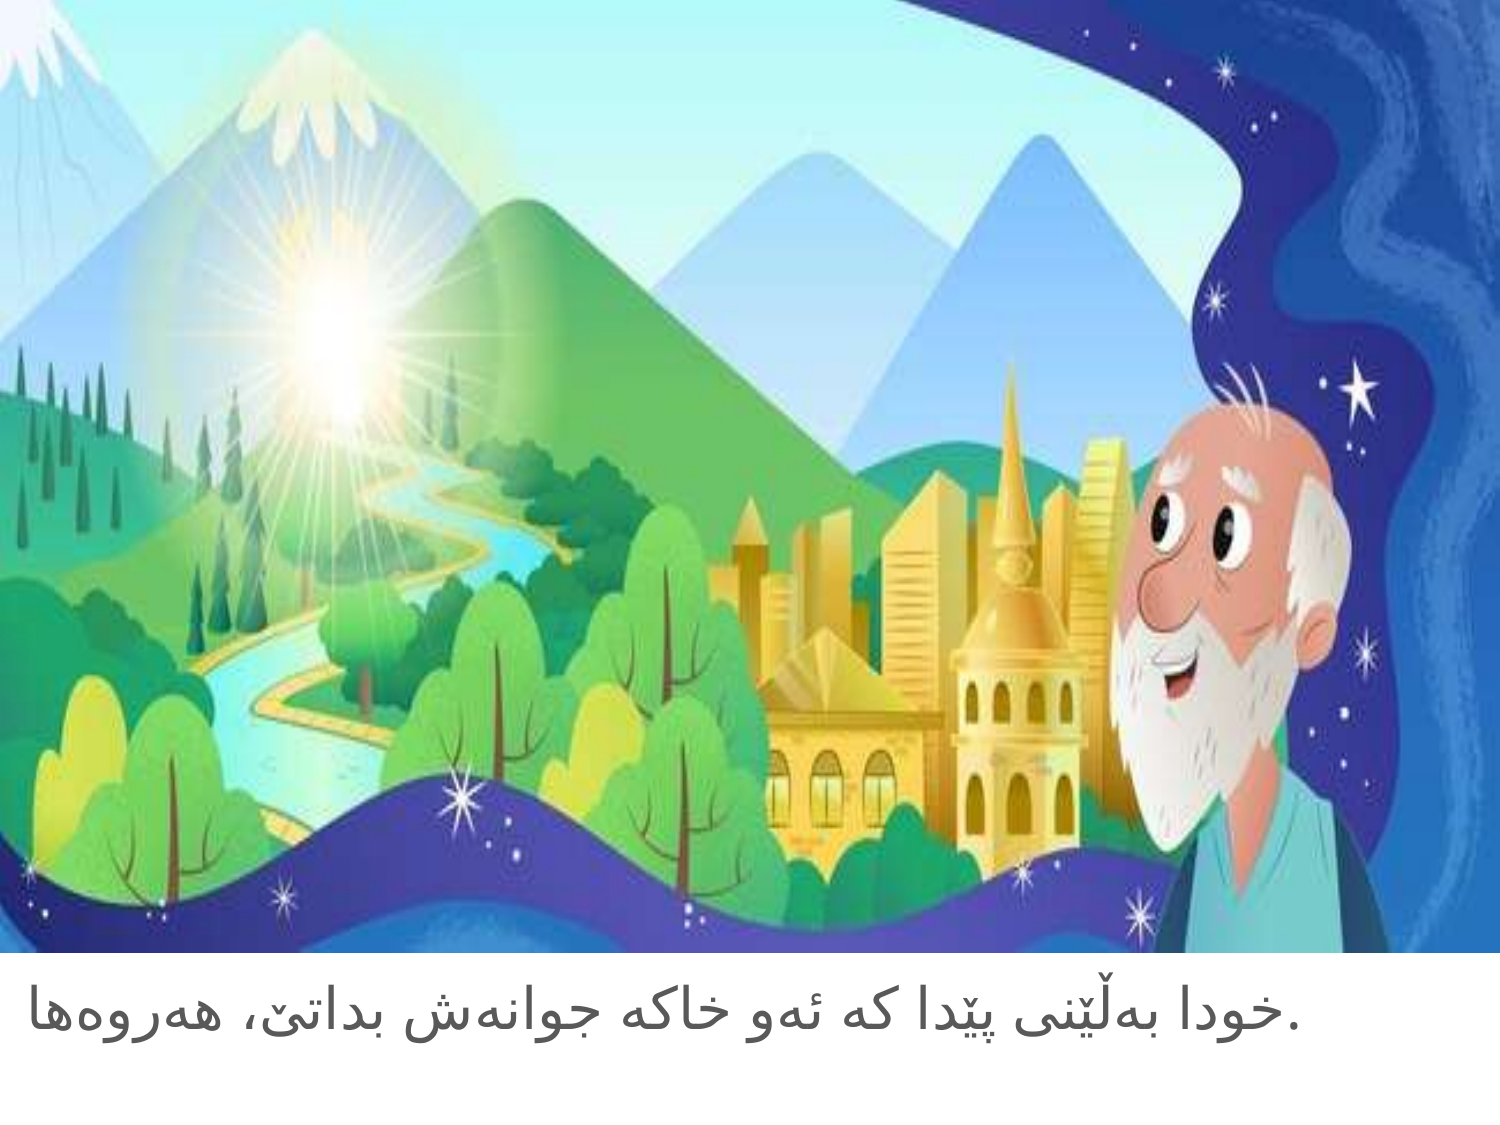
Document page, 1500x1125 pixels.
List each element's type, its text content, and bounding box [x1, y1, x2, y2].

text_box خودا بەڵێنی پێدا کە ئەو خاکە جوانەش بداتێ، هەروەها. [11, 964, 1498, 1049]
picture [0, 0, 1500, 953]
